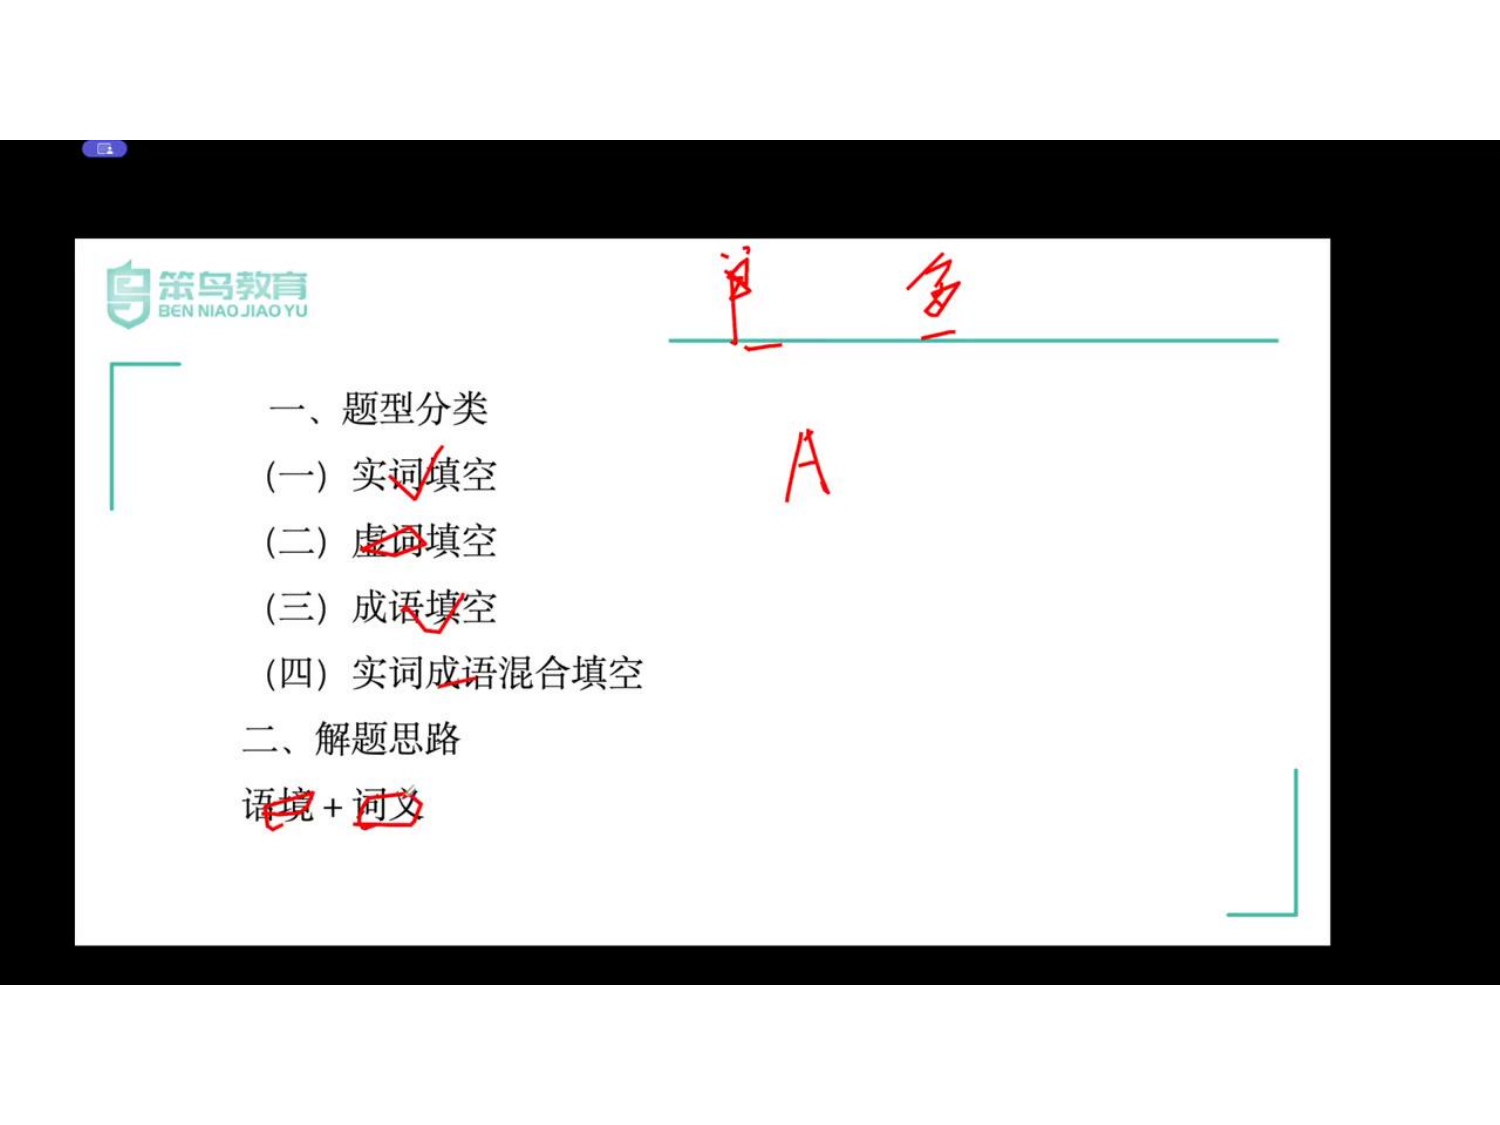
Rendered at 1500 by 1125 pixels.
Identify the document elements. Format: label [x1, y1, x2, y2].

picture [0, 140, 1500, 985]
